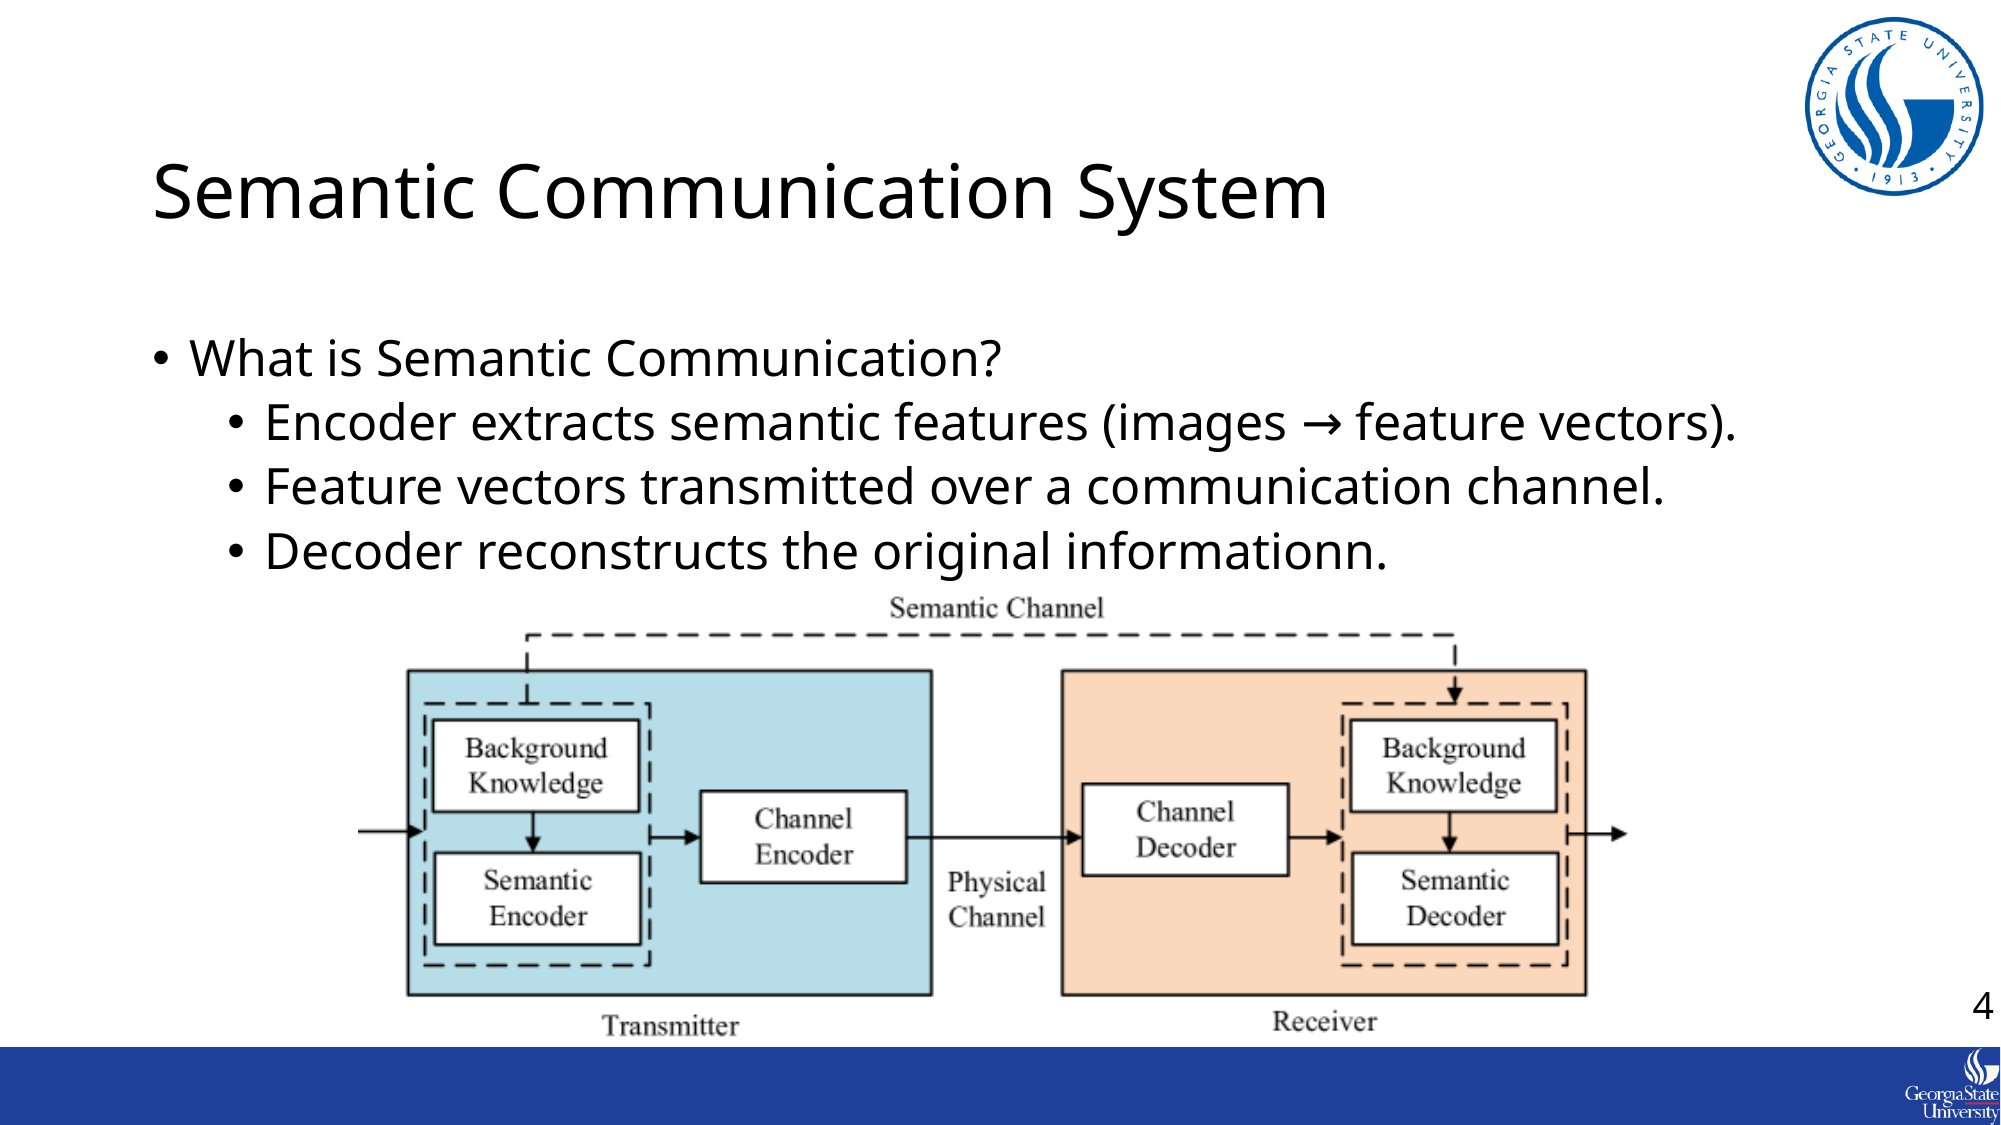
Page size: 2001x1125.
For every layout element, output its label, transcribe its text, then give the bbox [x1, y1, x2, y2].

list What is Semantic Communication? Encoder extracts semantic features (images → feature vectors). Feature vectors transmitted over a communication channel. Decoder reconstructs the original informationn. [137, 325, 1863, 1040]
title Semantic Communication System [137, 85, 1863, 304]
text_box 4 [1957, 974, 2000, 1034]
picture [0, 0, 2001, 1125]
